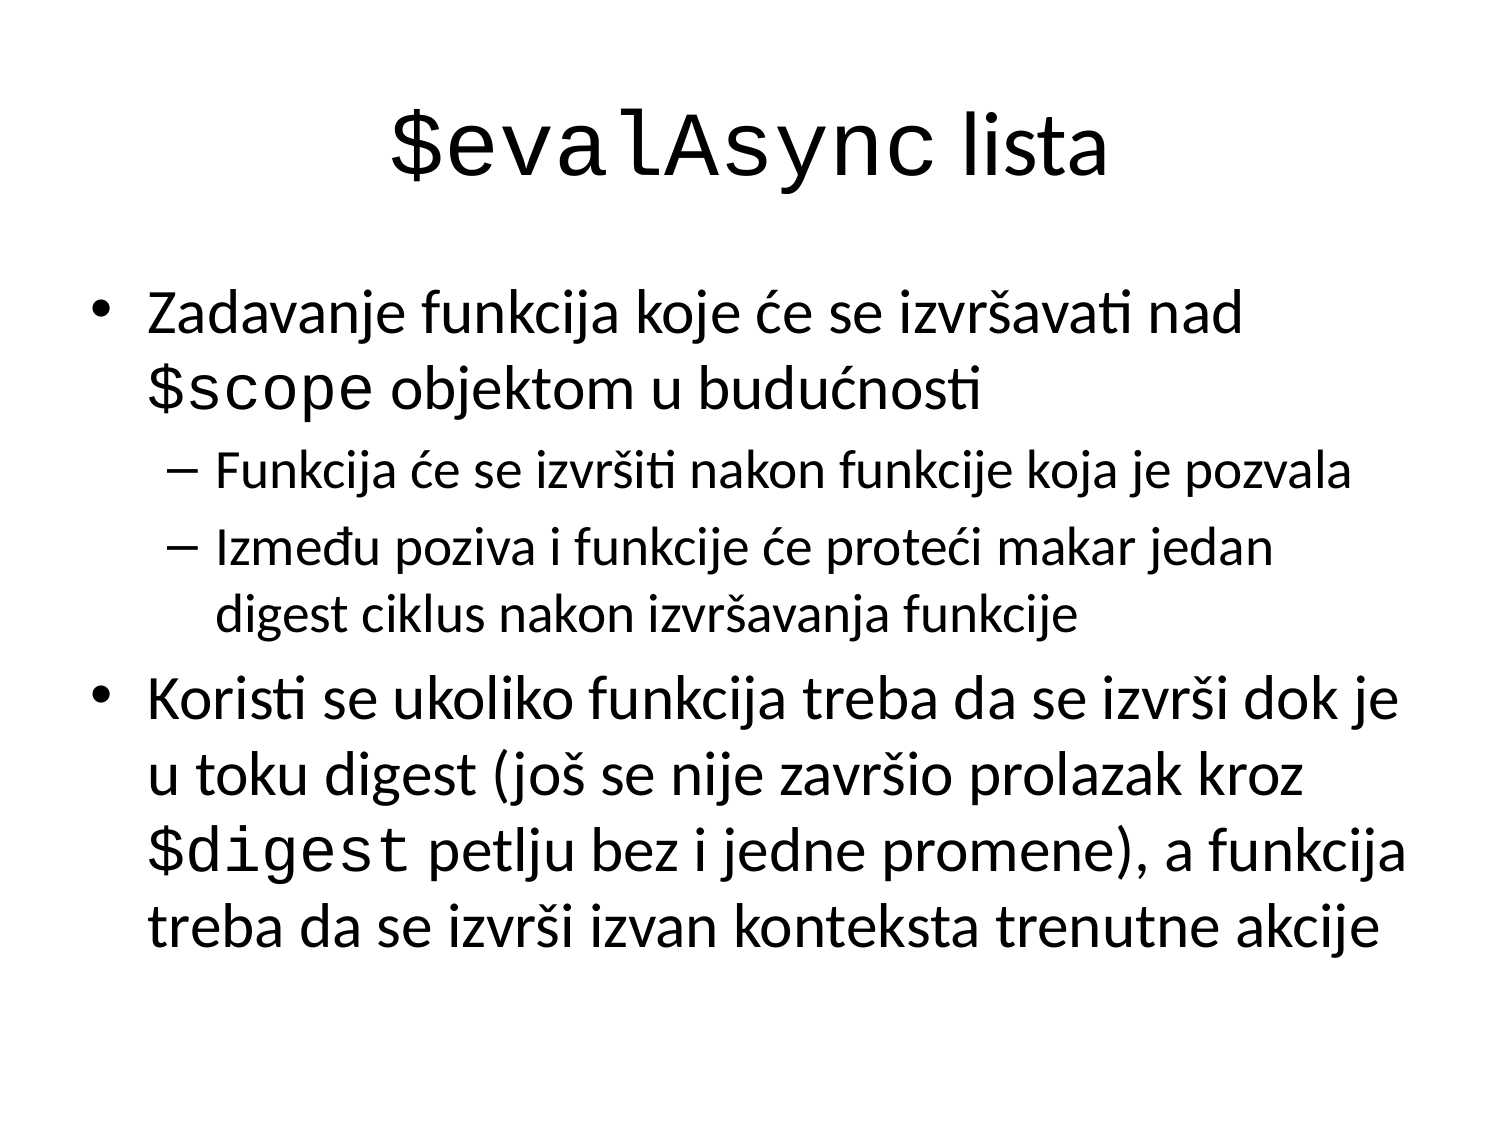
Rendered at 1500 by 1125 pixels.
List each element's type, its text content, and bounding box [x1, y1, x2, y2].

title $evalAsync lista [75, 45, 1425, 233]
list Zadavanje funkcija koje će se izvršavati nad $scope objektom u budućnosti Funkcija će se izvršiti nakon funkcije koja je pozvala Između poziva i funkcije će proteći makar jedan digest ciklus nakon izvršavanja funkcije Koristi se ukoliko funkcija treba da se izvrši dok je u toku digest (još se nije završio prolazak kroz $digest petlju bez i jedne promene), a funkcija treba da se izvrši izvan konteksta trenutne akcije [75, 262, 1425, 1005]
